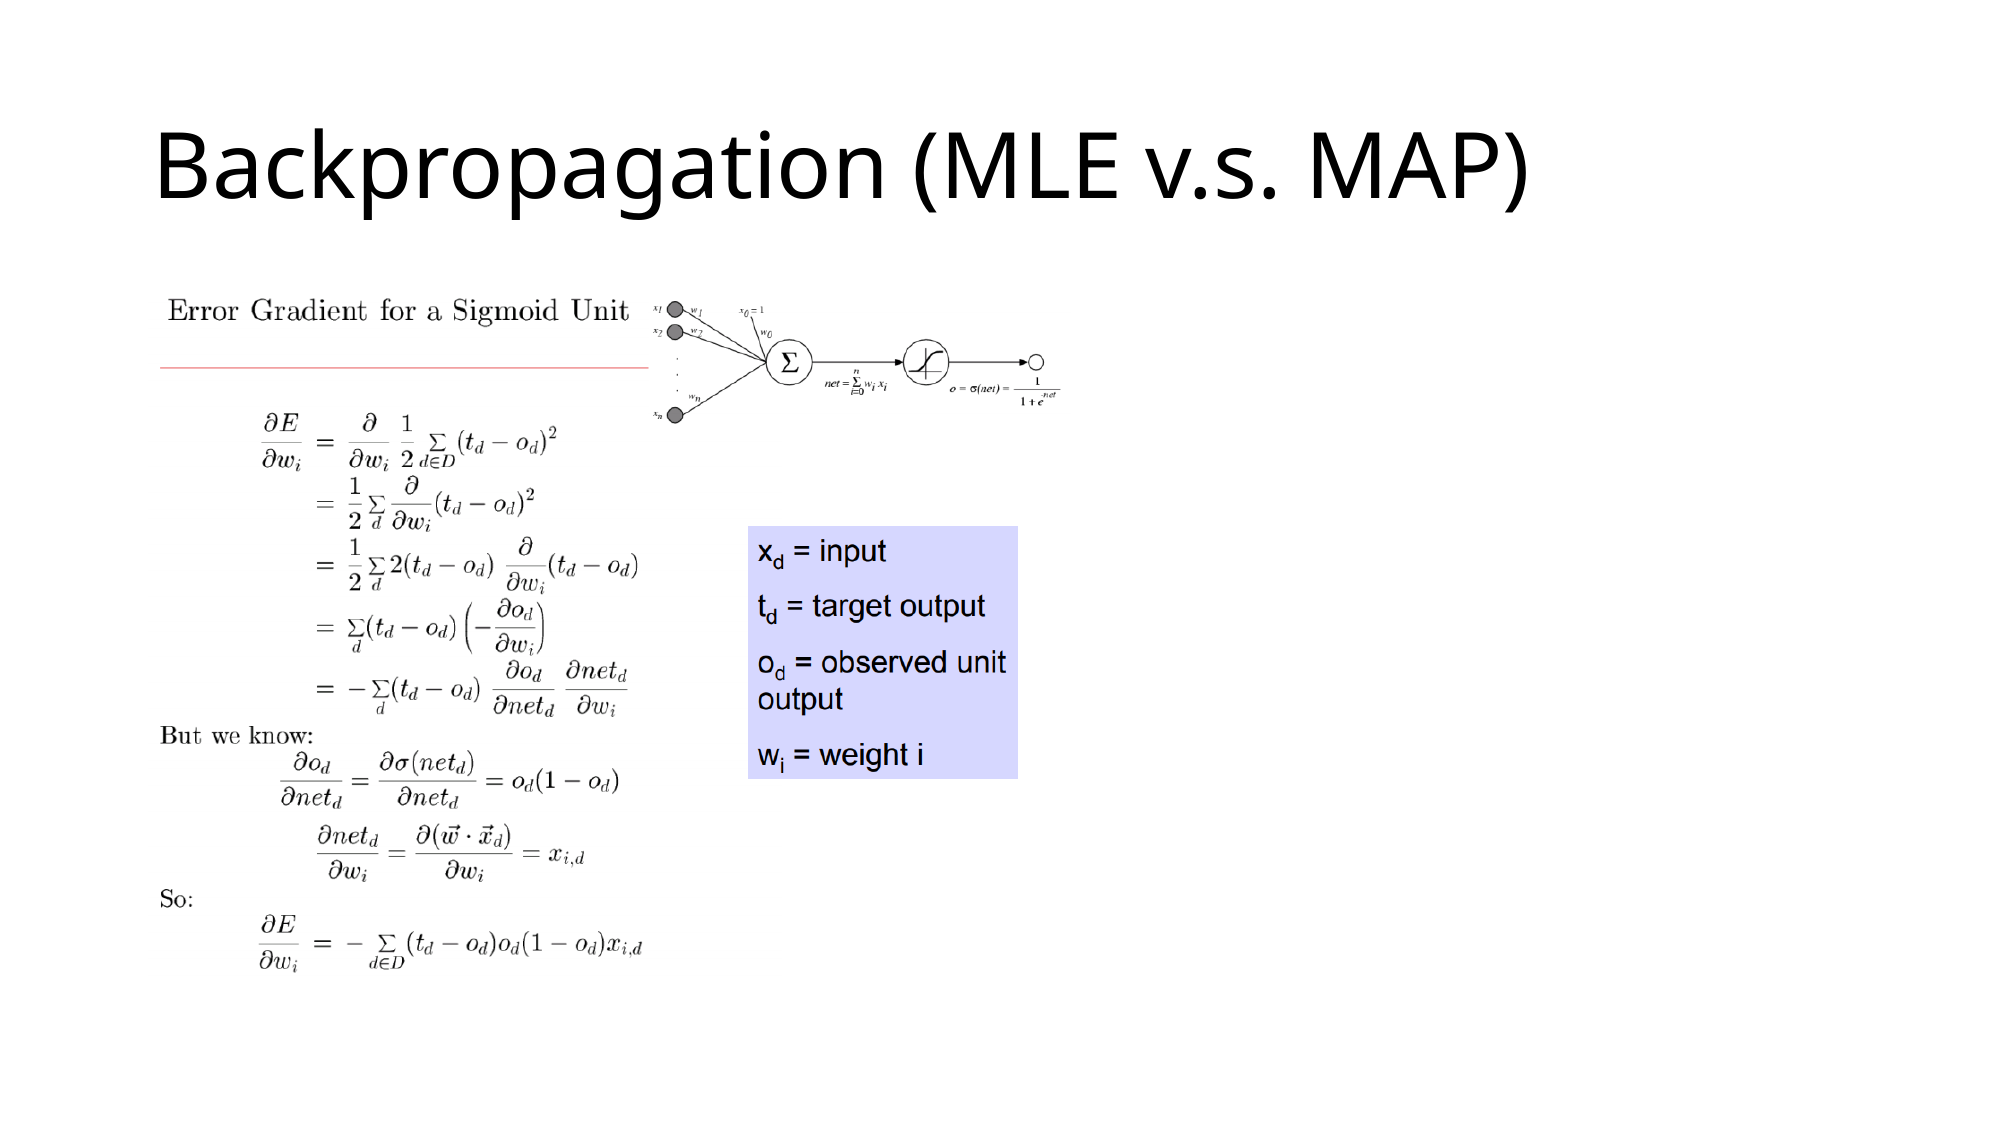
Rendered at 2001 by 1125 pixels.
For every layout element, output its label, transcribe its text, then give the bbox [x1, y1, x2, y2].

title Backpropagation (MLE v.s. MAP) [137, 59, 1863, 278]
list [137, 277, 1071, 992]
